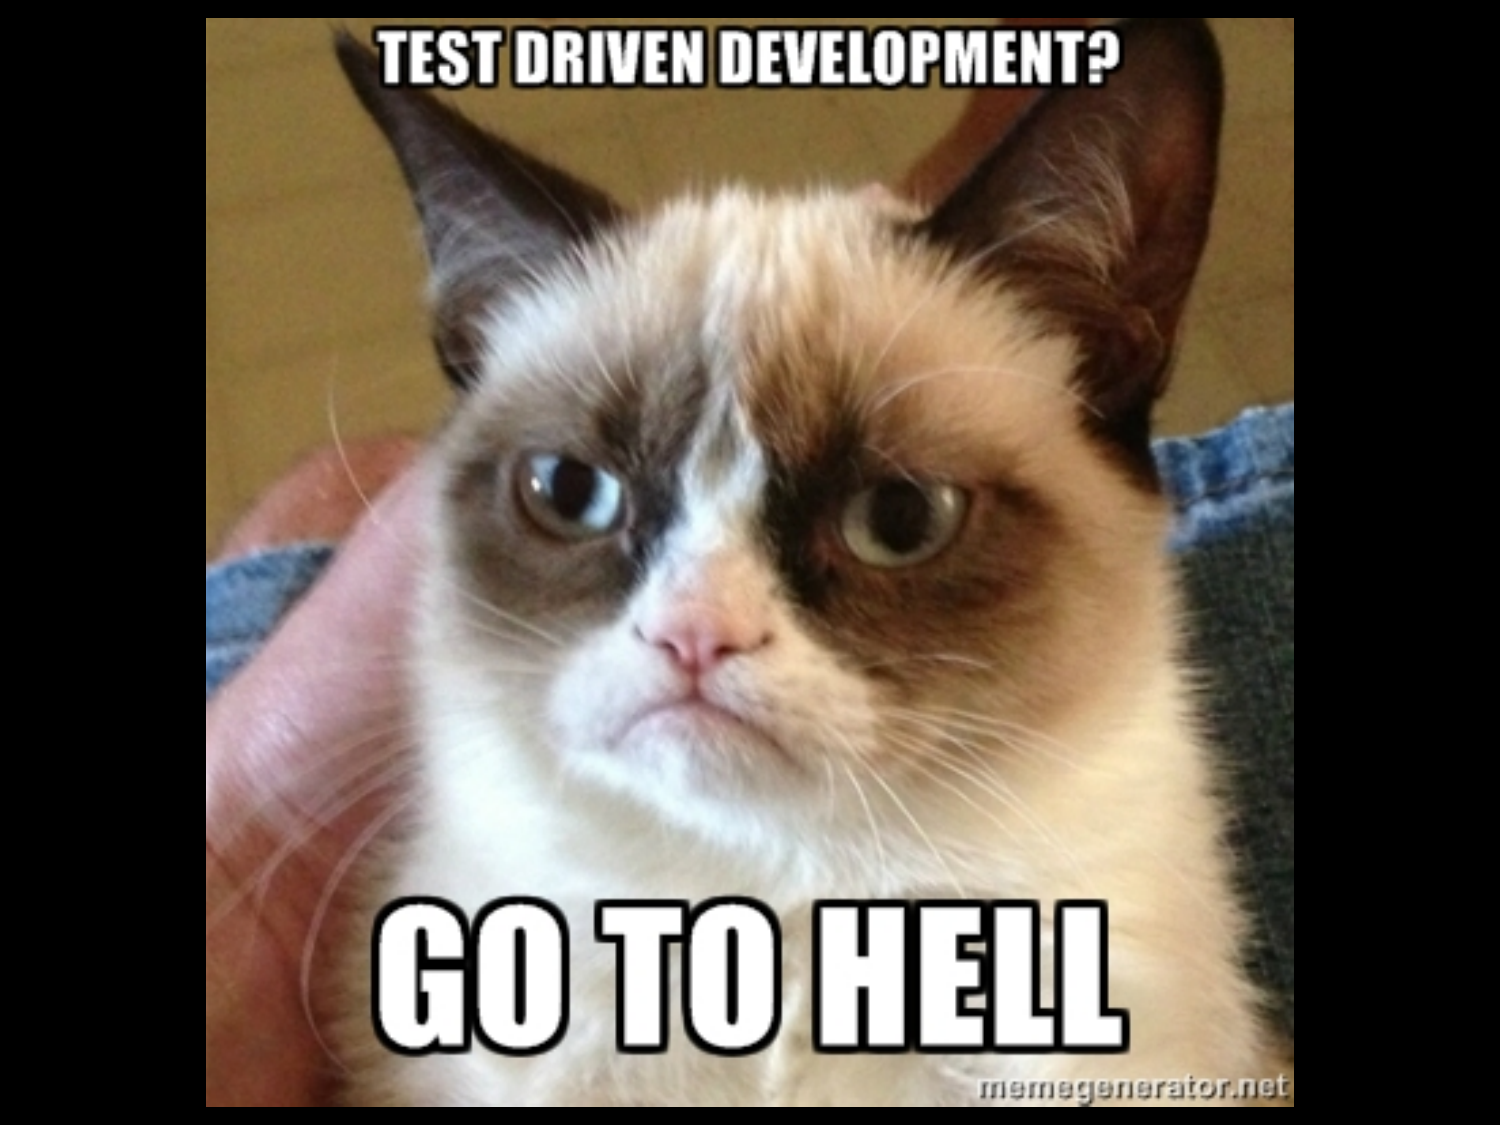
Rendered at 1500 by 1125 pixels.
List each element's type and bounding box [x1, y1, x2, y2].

picture [206, 18, 1294, 1107]
